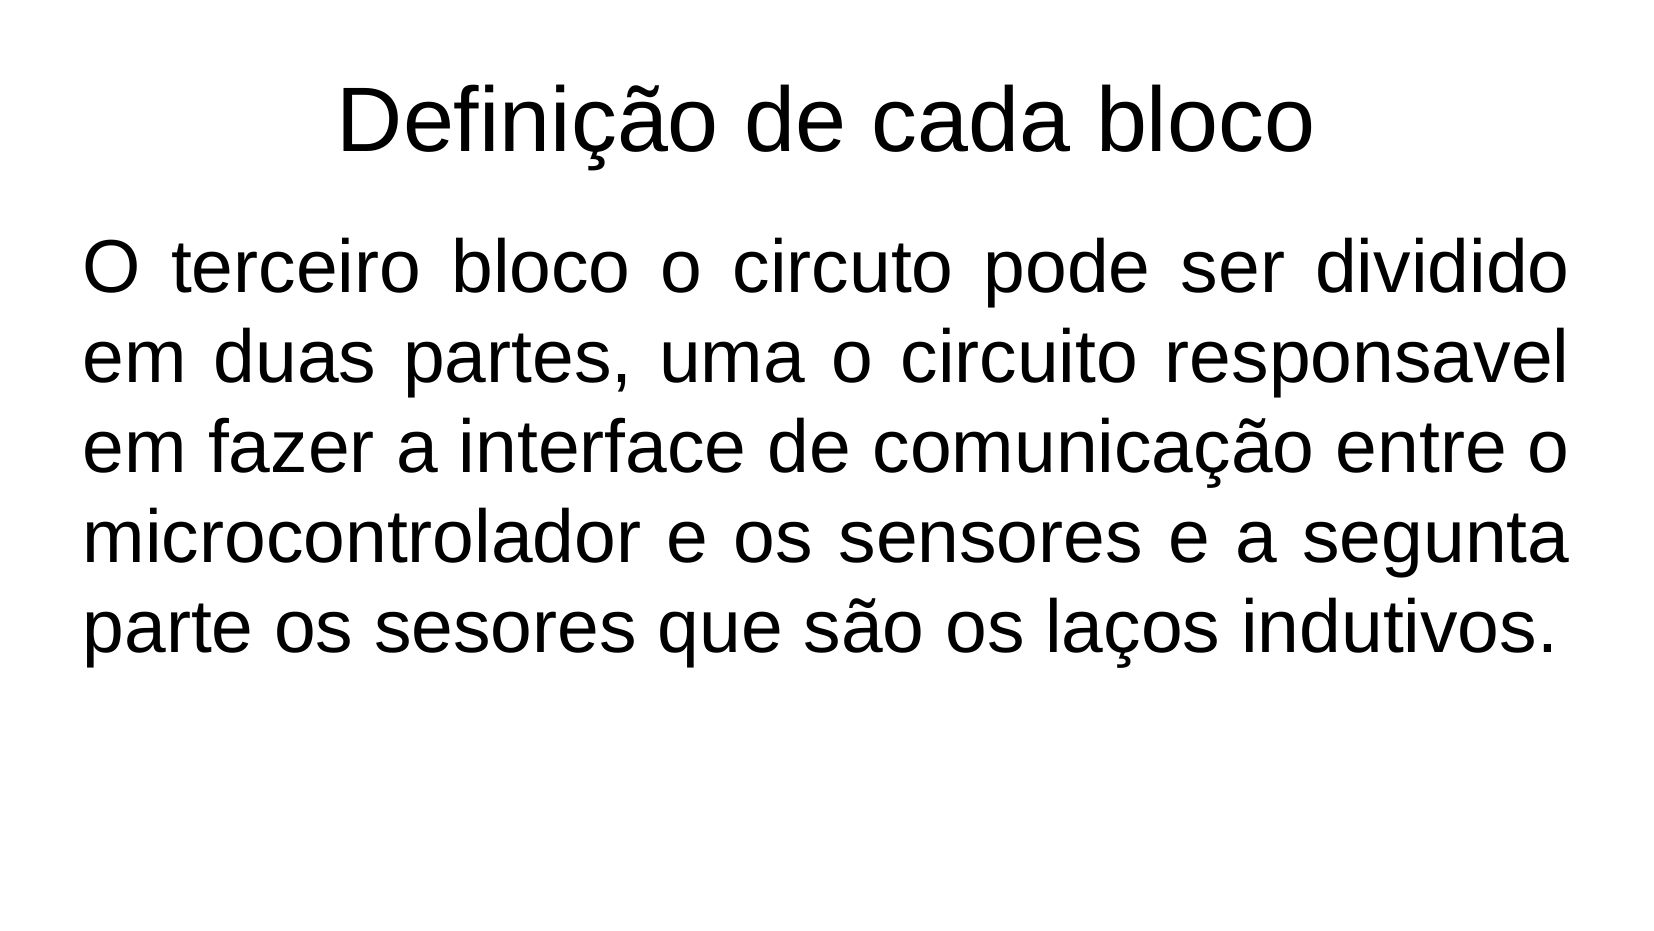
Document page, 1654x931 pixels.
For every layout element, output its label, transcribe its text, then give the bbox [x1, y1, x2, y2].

text_box O terceiro bloco o circuto pode ser dividido em duas partes, uma o circuito responsavel em fazer a interface de comunicação entre o microcontrolador e os sensores e a segunta parte os sesores que são os laços indutivos. [82, 217, 1571, 757]
text_box Definição de cada bloco [82, 59, 1571, 170]
